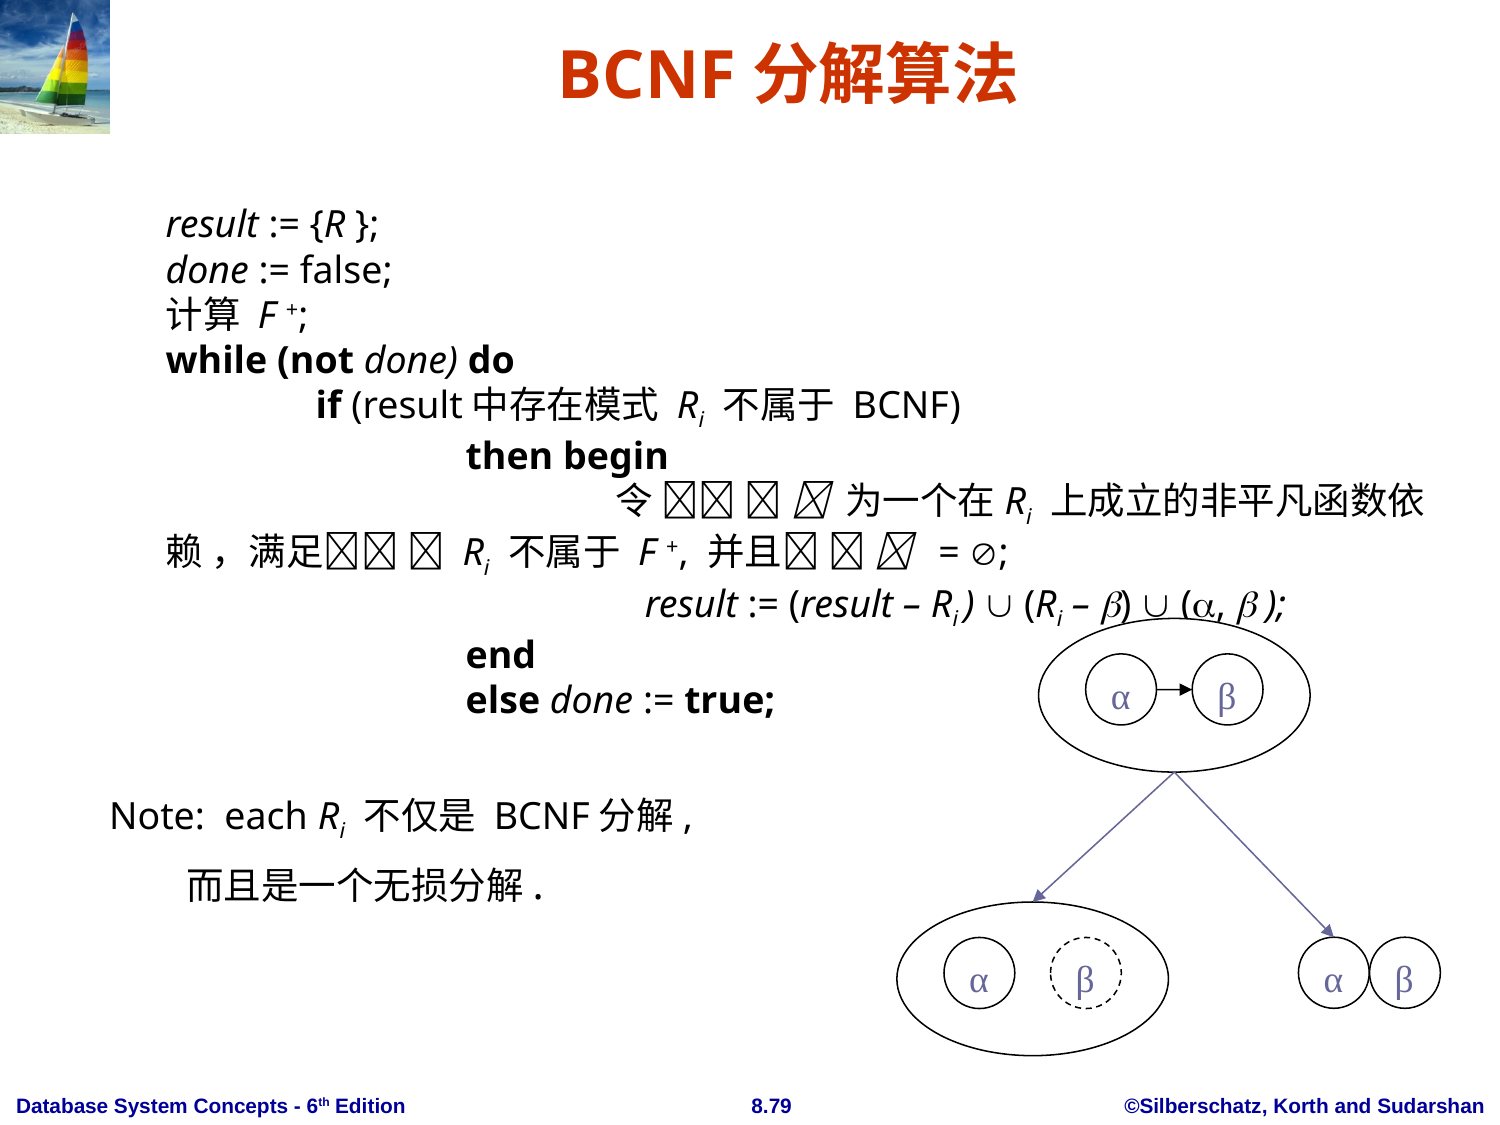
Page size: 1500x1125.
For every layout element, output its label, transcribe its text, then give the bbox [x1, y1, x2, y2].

title BCNF分解算法 [126, 19, 1451, 120]
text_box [896, 618, 1441, 1056]
list result := {R }; done := false; 计算 F +; while (not done) do if (result中存在模式 Ri 不属于 BCNF) then begin 令    为一个在Ri 上成立的非平凡函数依赖 ，满足  Ri 不属于 F +, 并且   = ; result := (result – Ri )  (Ri – )  (,  ); end else done := true; Note: each Ri 不仅是 BCNF分解, 而且是一个无损分解. [94, 188, 1457, 893]
picture [0, 0, 110, 134]
